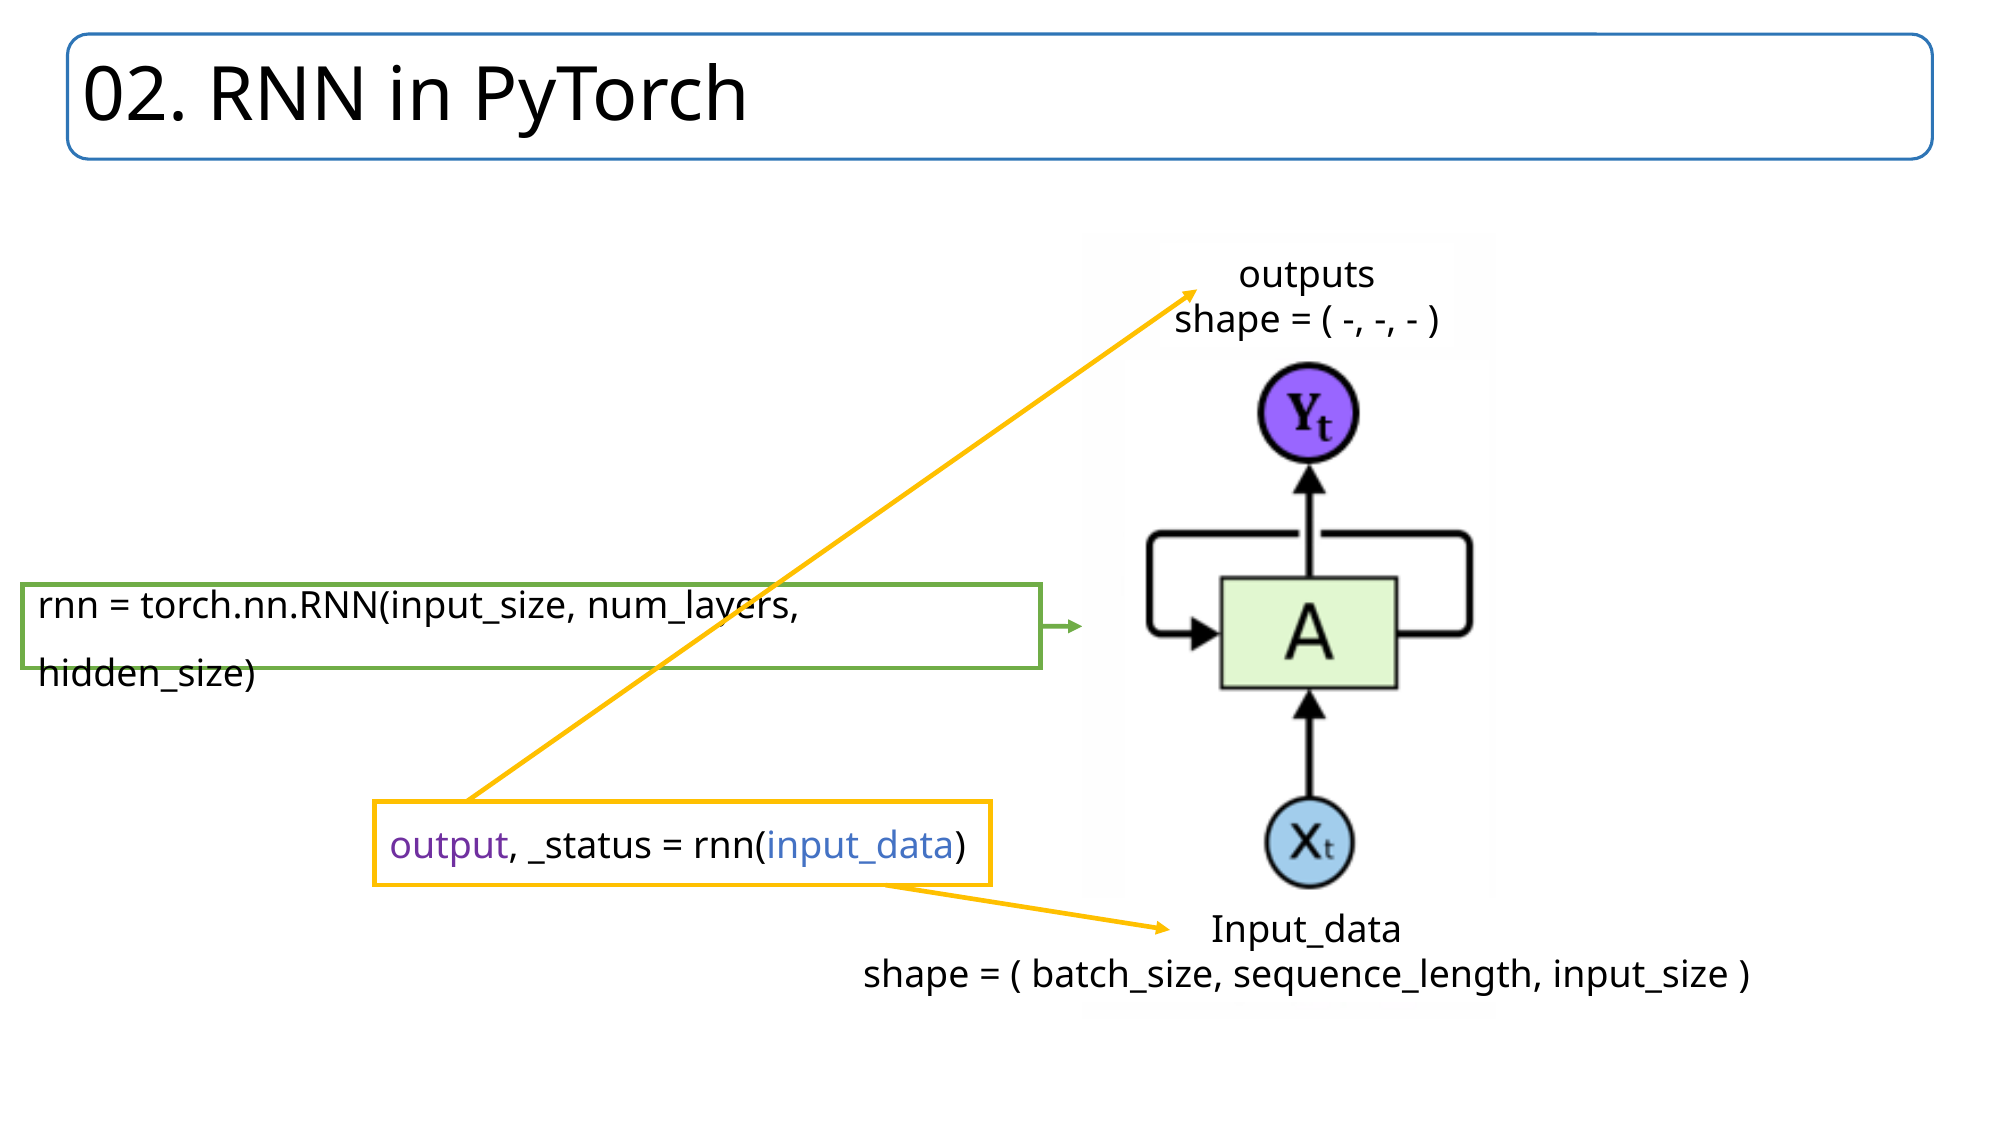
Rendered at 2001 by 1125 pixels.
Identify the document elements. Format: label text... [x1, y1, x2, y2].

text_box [466, 289, 1198, 802]
text_box output, _status = rnn(input_data) [373, 801, 838, 886]
text_box rnn = torch.nn.RNN(input_size, num_layers, hidden_size) [22, 584, 466, 669]
title 02. RNN in PyTorch [67, 34, 1933, 160]
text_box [885, 884, 1170, 930]
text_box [838, 233, 1776, 1019]
